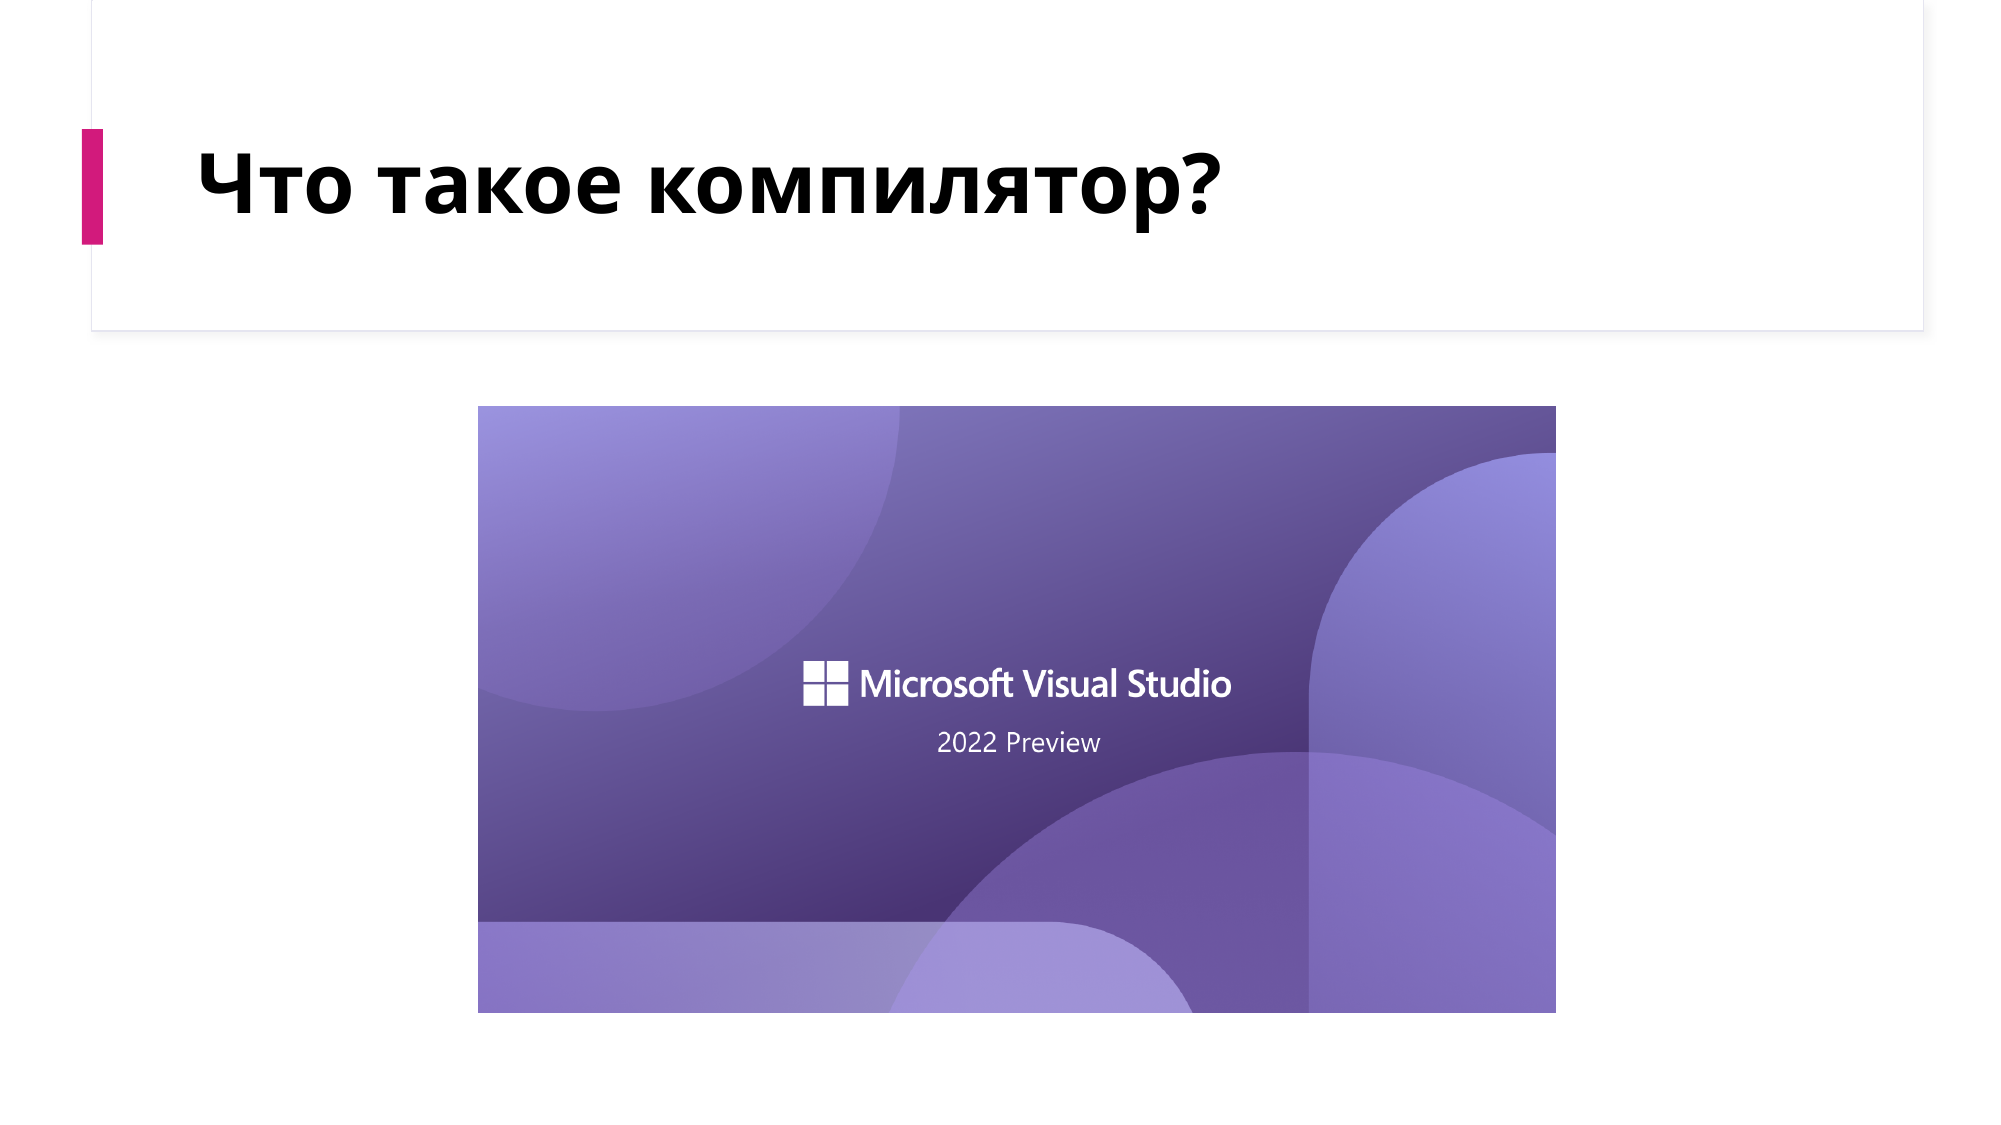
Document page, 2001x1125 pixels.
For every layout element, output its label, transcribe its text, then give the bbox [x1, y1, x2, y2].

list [478, 406, 1556, 1013]
title Что такое компилятор? [183, 90, 1851, 284]
